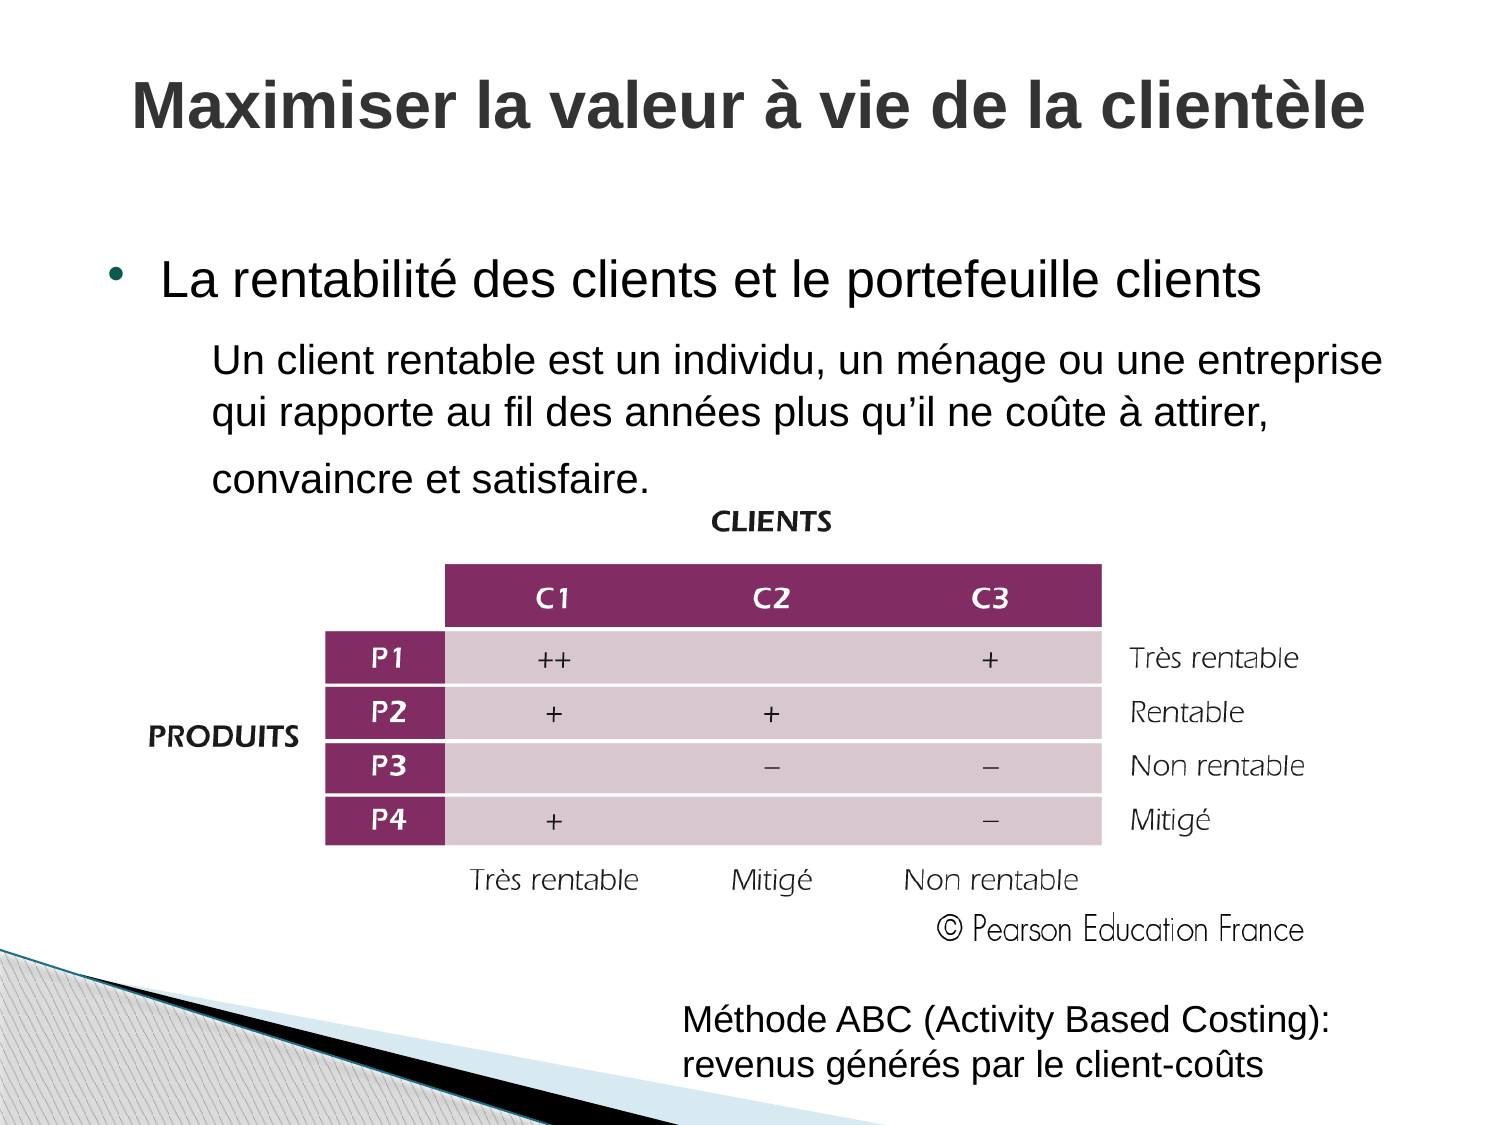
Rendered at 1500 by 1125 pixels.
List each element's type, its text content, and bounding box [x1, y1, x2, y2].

text_box La rentabilité des clients et le portefeuille clients Un client rentable est un individu, un ménage ou une entreprise qui rapporte au fil des années plus qu’il ne coûte à attirer, convaincre et satisfaire. [74, 237, 1425, 588]
text_box Maximiser la valeur à vie de la clientèle [112, 54, 1388, 230]
picture [147, 503, 1305, 943]
text_box Méthode ABC (Activity Based Costing): revenus générés par le client-coûts [667, 987, 1365, 1093]
